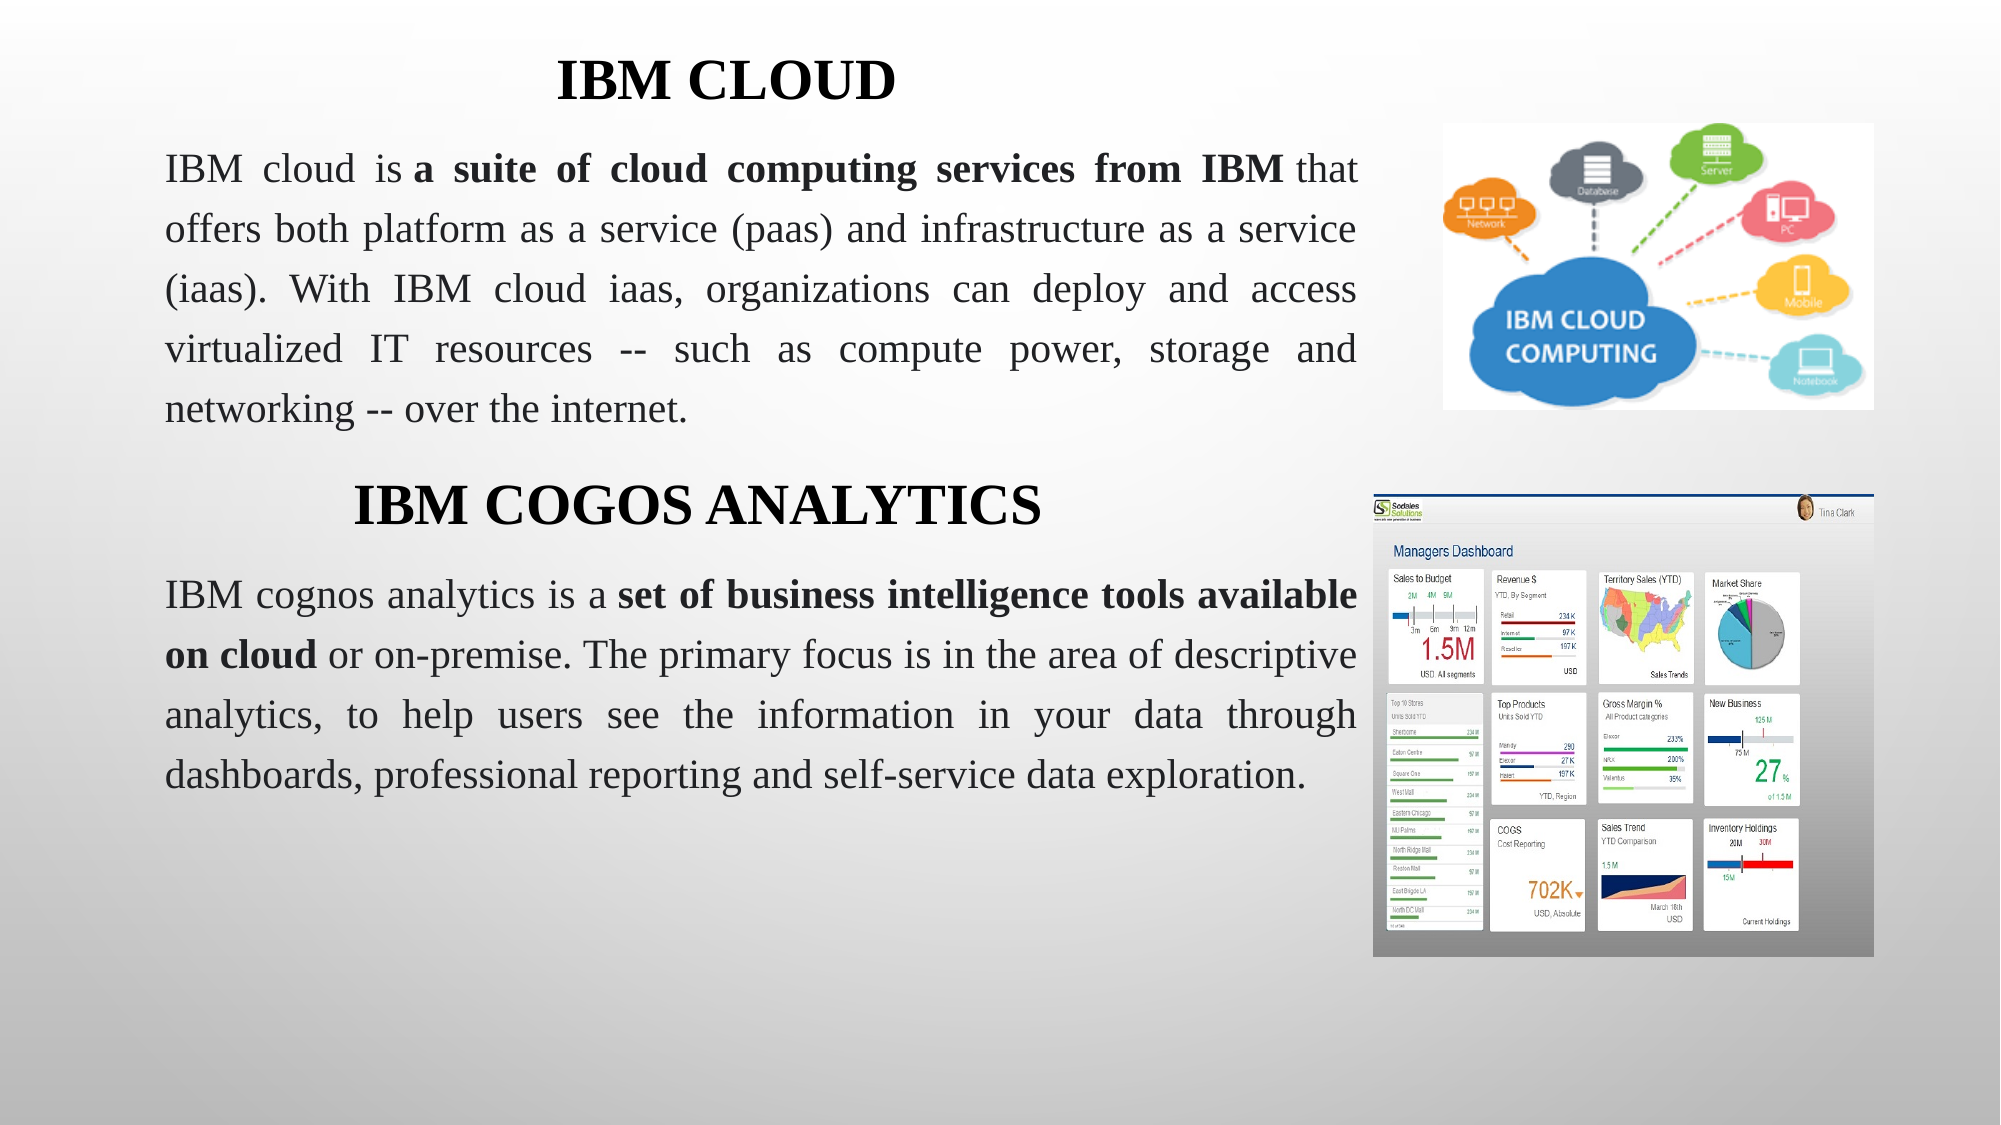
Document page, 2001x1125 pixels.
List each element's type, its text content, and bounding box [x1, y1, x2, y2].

list IBM cloud is a suite of cloud computing services from IBM that offers both platform as a service (paas) and infrastructure as a service (iaas). With IBM cloud iaas, organizations can deploy and access virtualized IT resources -- such as compute power, storage and networking -- over the internet. IBM COGOS ANALYTICS IBM cognos analytics is a set of business intelligence tools available on cloud or on-premise. The primary focus is in the area of descriptive analytics, to help users see the information in your data through dashboards, professional reporting and self-service data exploration. [149, 123, 1374, 1087]
picture [0, 0, 2000, 1125]
title IBM CLOUD [149, 38, 1851, 124]
